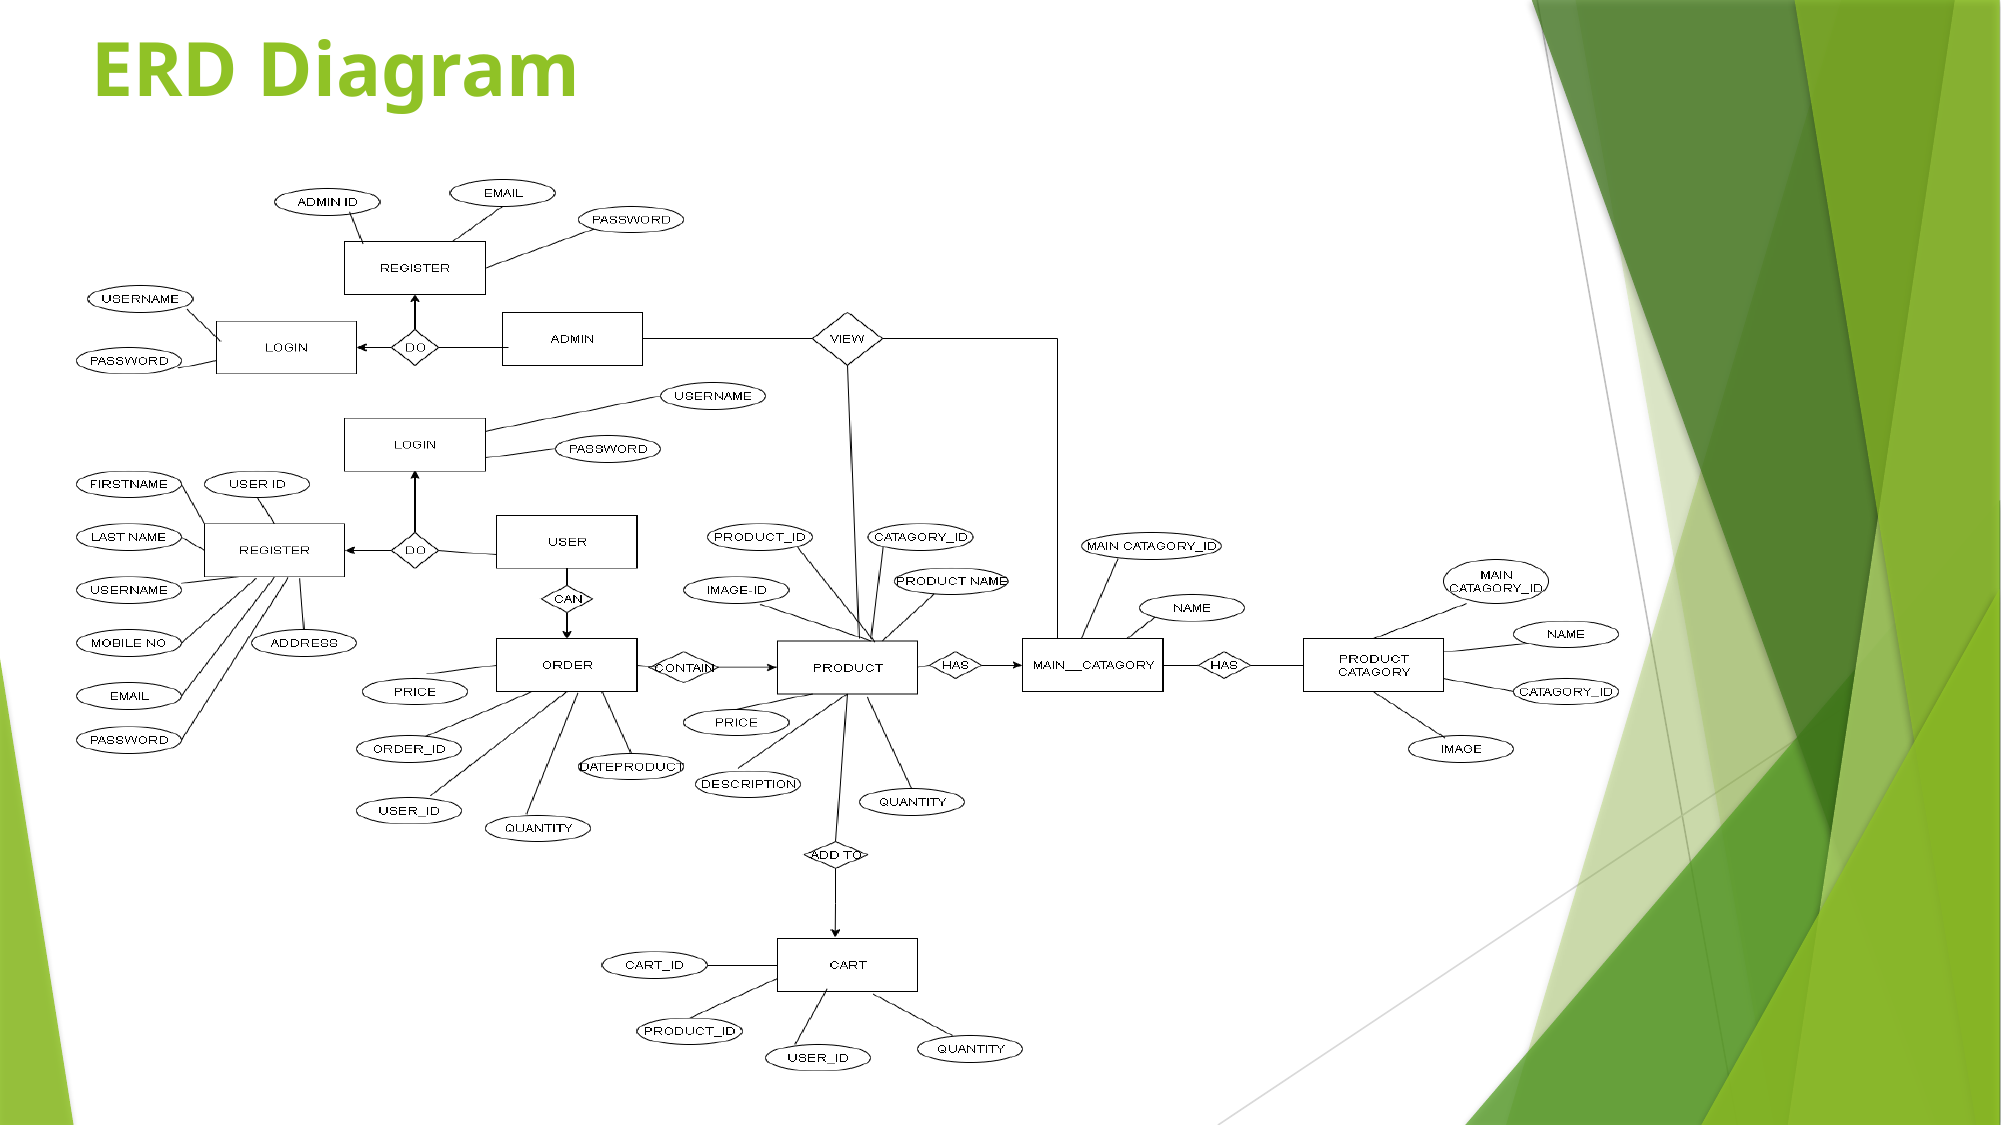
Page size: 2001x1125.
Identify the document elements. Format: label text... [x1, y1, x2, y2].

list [75, 179, 1621, 1072]
title ERD Diagram [76, 14, 1802, 180]
